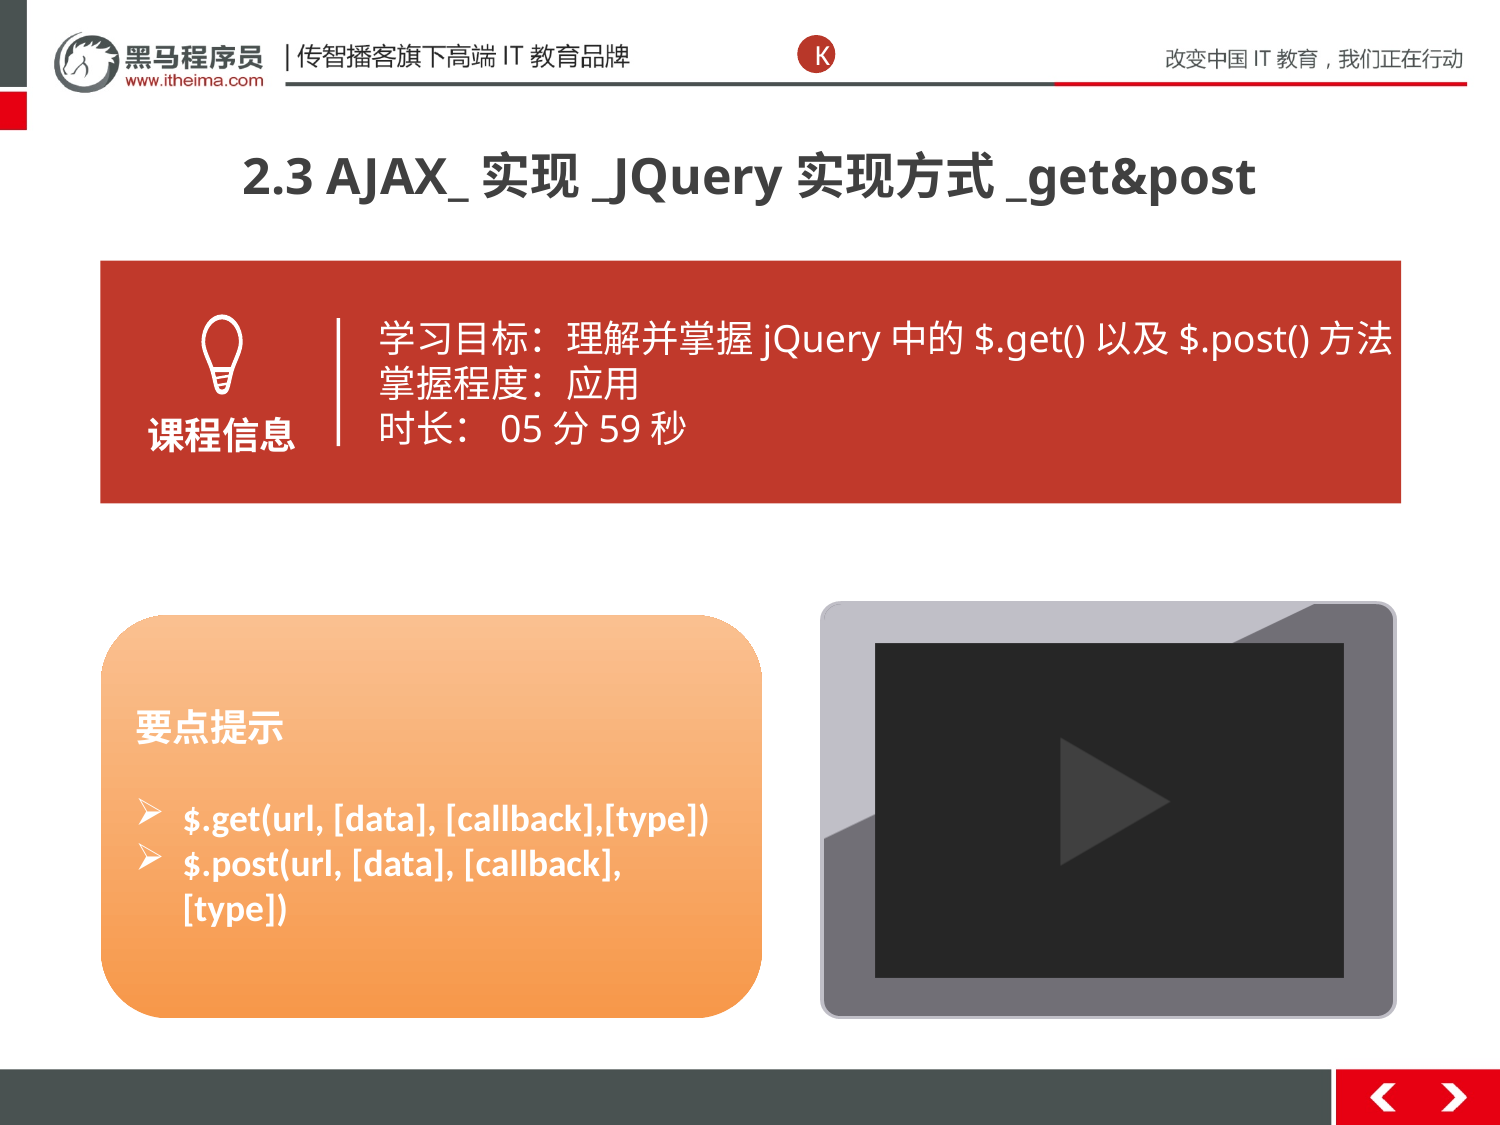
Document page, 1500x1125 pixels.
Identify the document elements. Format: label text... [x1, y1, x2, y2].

text_box 要点提示 $.get(url, [data], [callback],[type]) $.post(url, [data], [callback], [type]) [100, 615, 762, 1019]
text_box K [795, 32, 838, 76]
text_box 2.3 AJAX_实现_JQuery实现方式_get&post [0, 137, 1500, 209]
picture [0, 0, 1500, 137]
text_box [335, 316, 342, 448]
text_box [98, 258, 1403, 505]
picture [0, 209, 1500, 1125]
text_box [130, 314, 314, 466]
text_box 学习目标：理解并掌握jQuery中的$.get()以及$.post()方法 掌握程度：应用 时长：05分59秒 [363, 307, 1433, 458]
